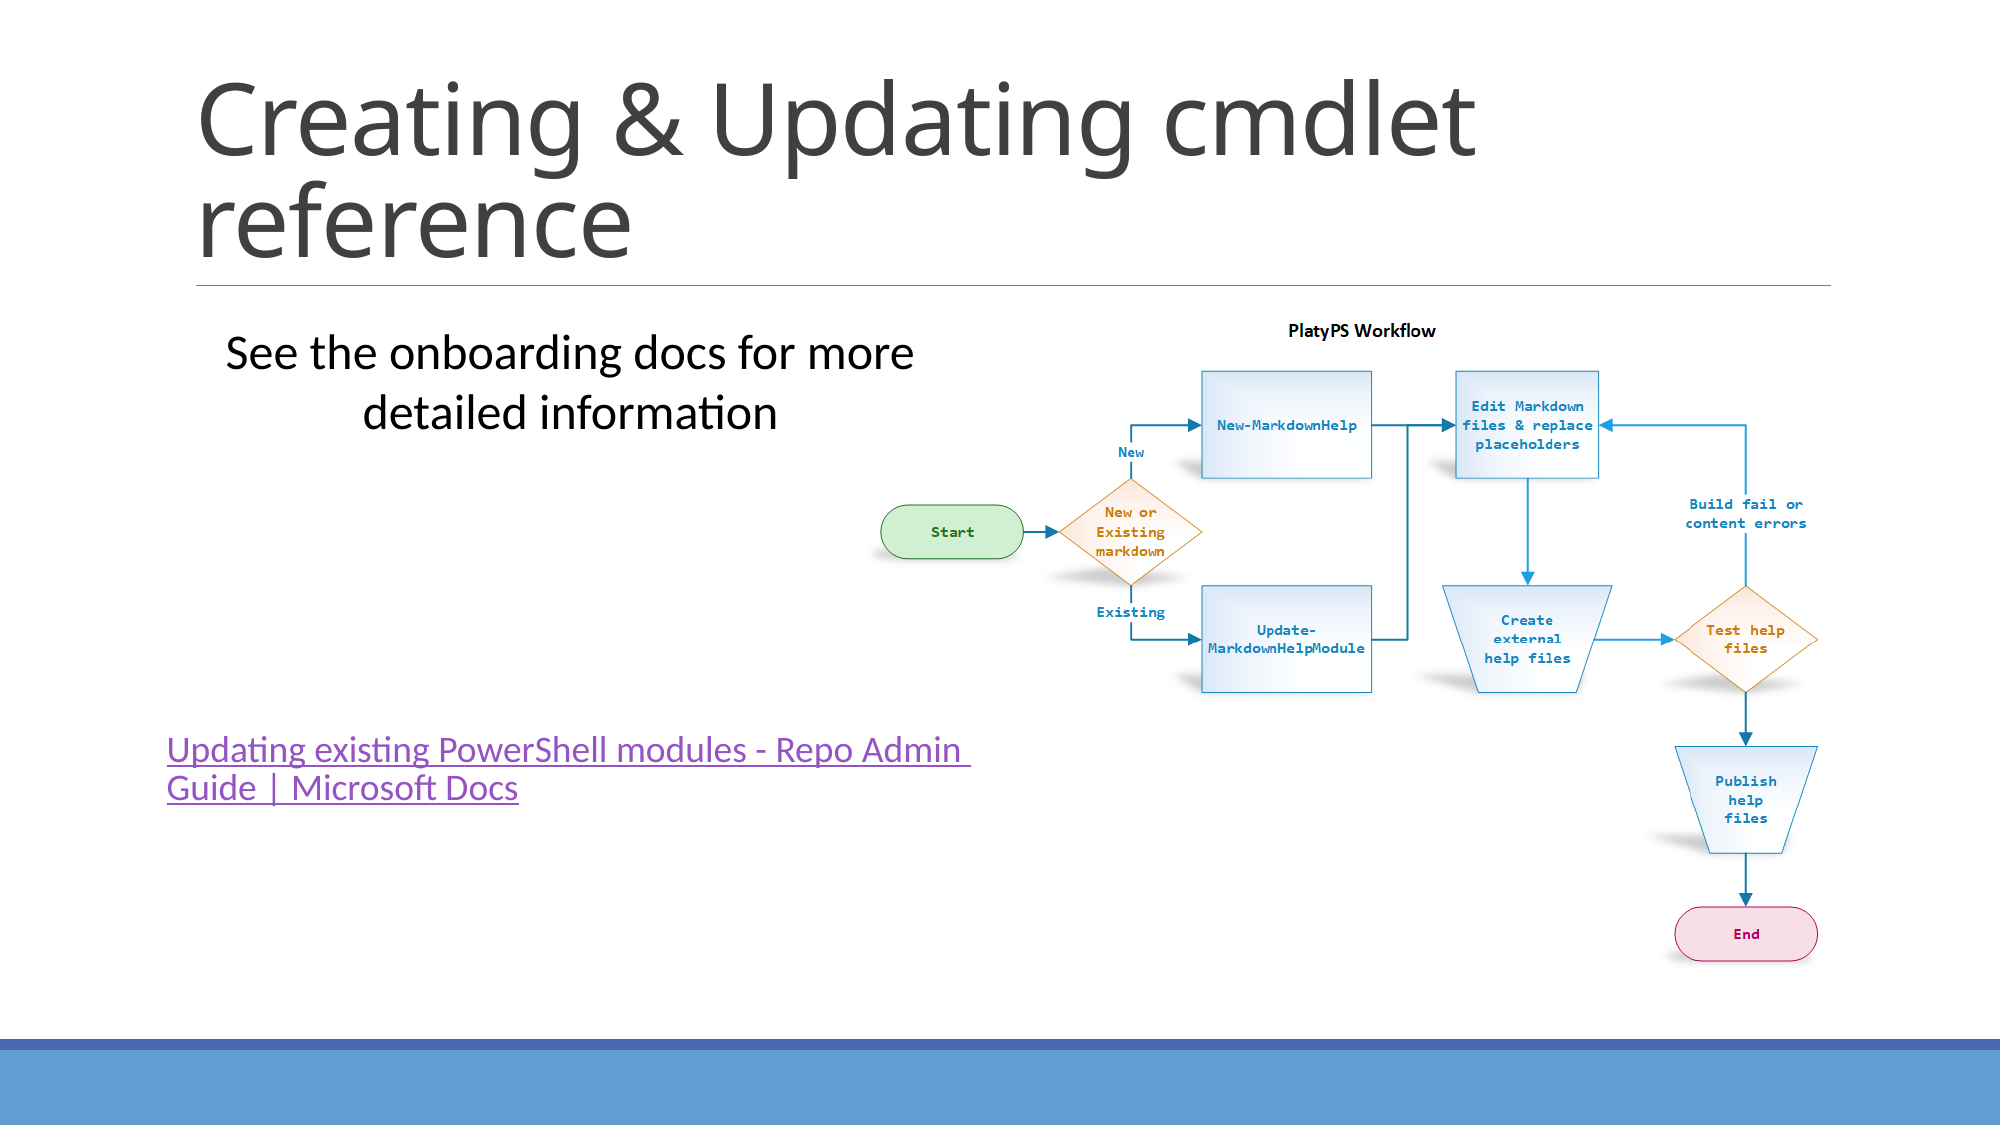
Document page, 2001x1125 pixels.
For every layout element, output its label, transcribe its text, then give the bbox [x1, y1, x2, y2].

text_box See the onboarding docs for more detailed information Updating existing PowerShell modules - Repo Admin Guide | Microsoft Docs [151, 312, 852, 778]
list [852, 312, 1831, 974]
title Creating & Updating cmdlet reference [180, 47, 1830, 285]
